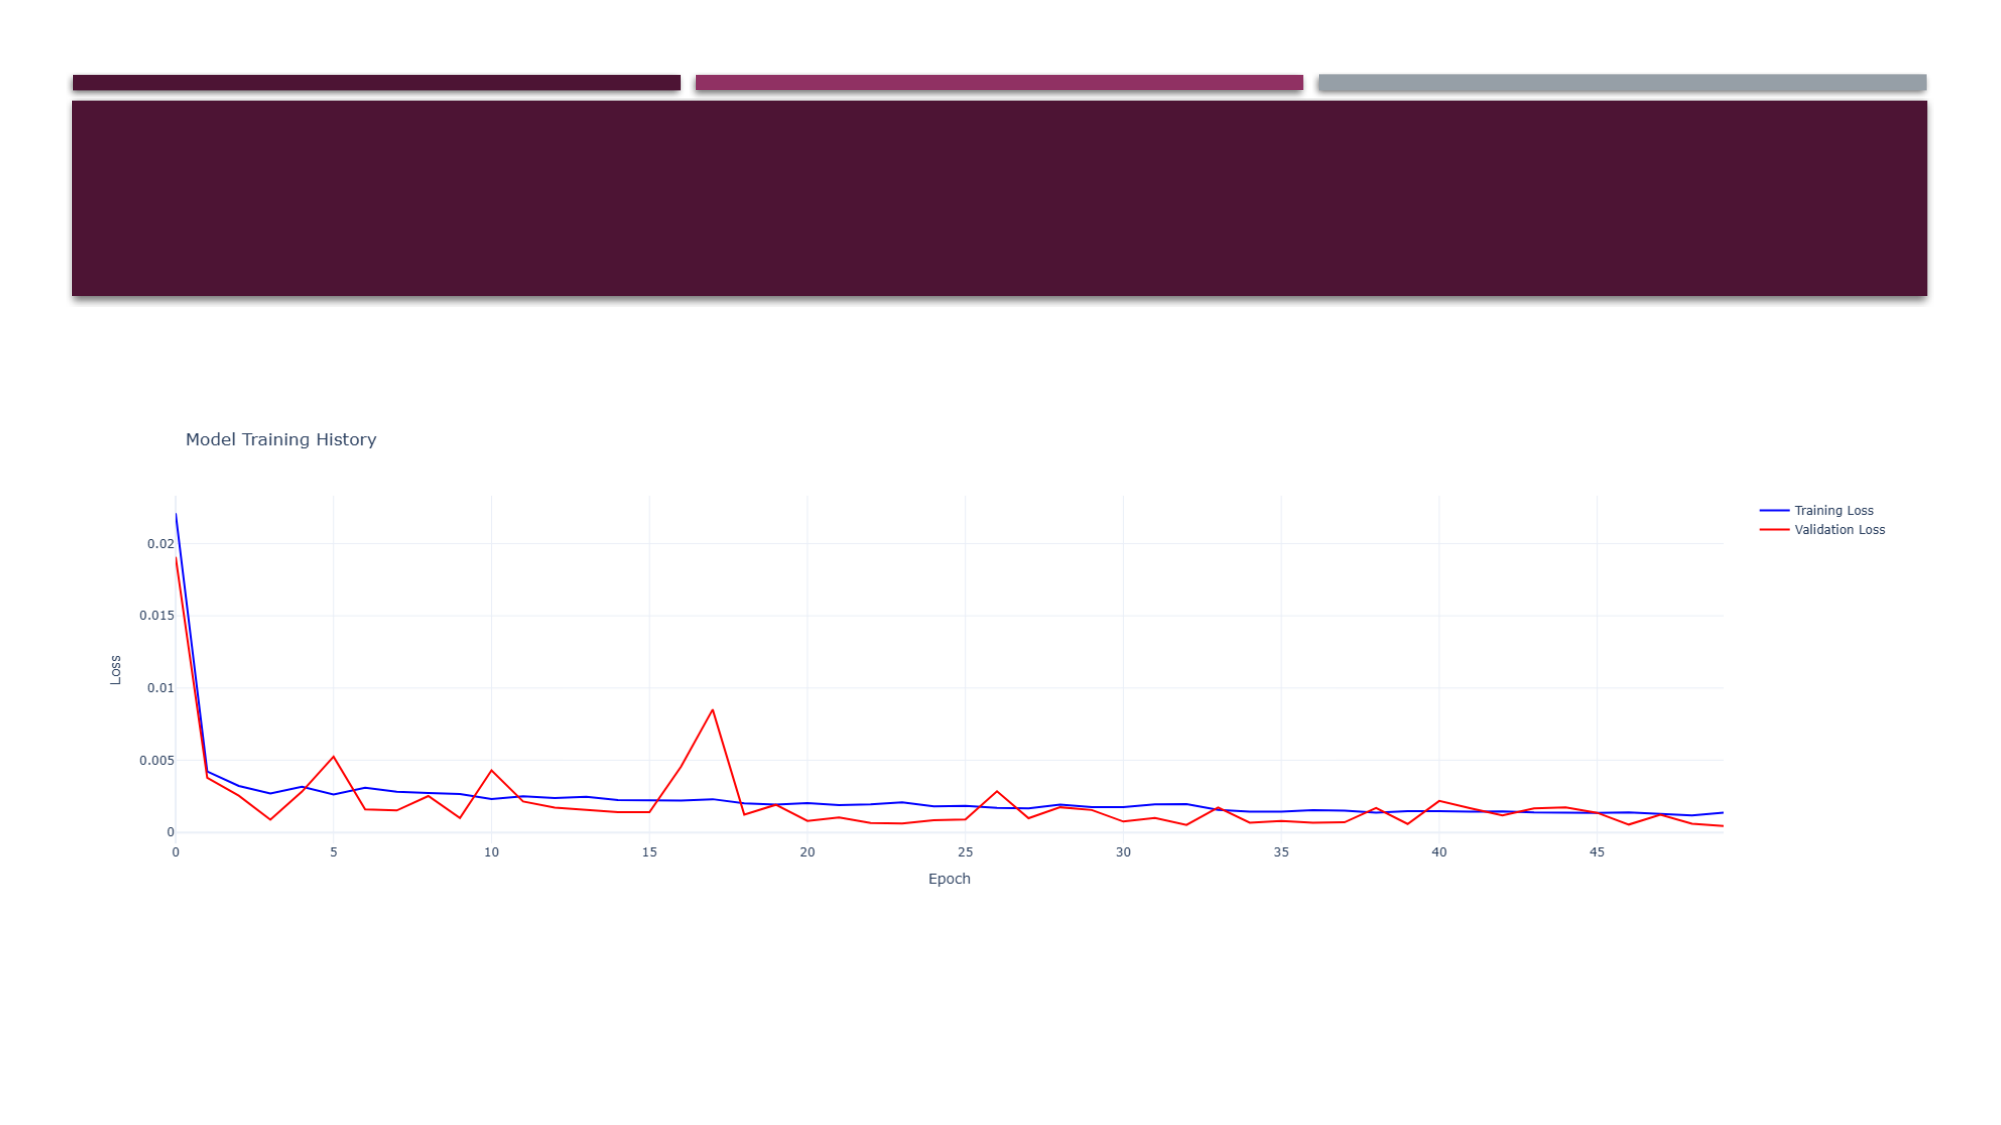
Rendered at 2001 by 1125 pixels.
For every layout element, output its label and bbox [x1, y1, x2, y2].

list [94, 394, 1906, 925]
